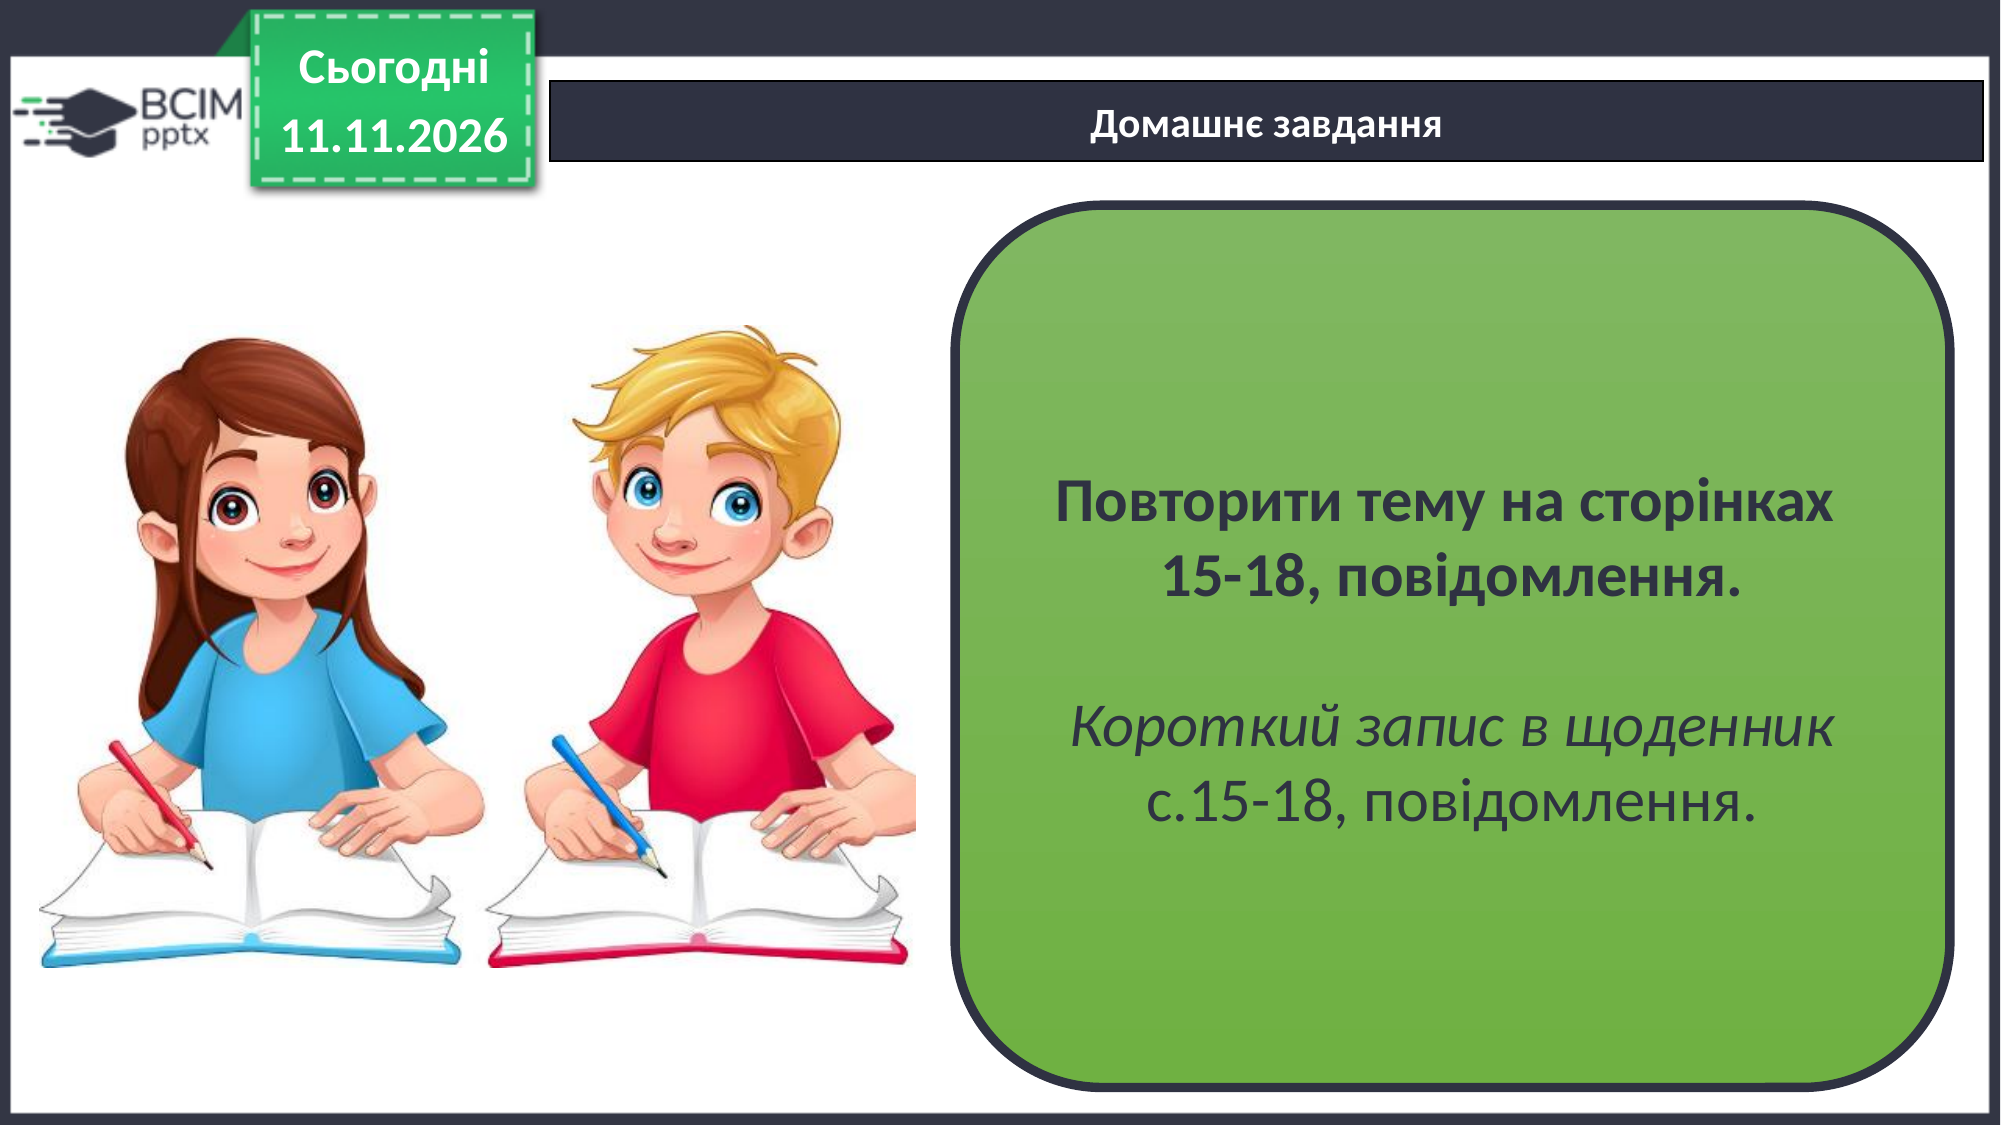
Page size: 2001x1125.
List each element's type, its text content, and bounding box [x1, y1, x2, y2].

text_box Сьогодні [284, 26, 535, 101]
text_box Повторити тему на сторінках 15-18, повідомлення. Короткий запис в щоденник с.15-18, повідомлення. [954, 204, 1951, 1089]
text_box Домашнє завдання [549, 80, 1984, 162]
picture [0, 0, 2001, 1125]
text_box 26.01.2022 [263, 101, 524, 164]
